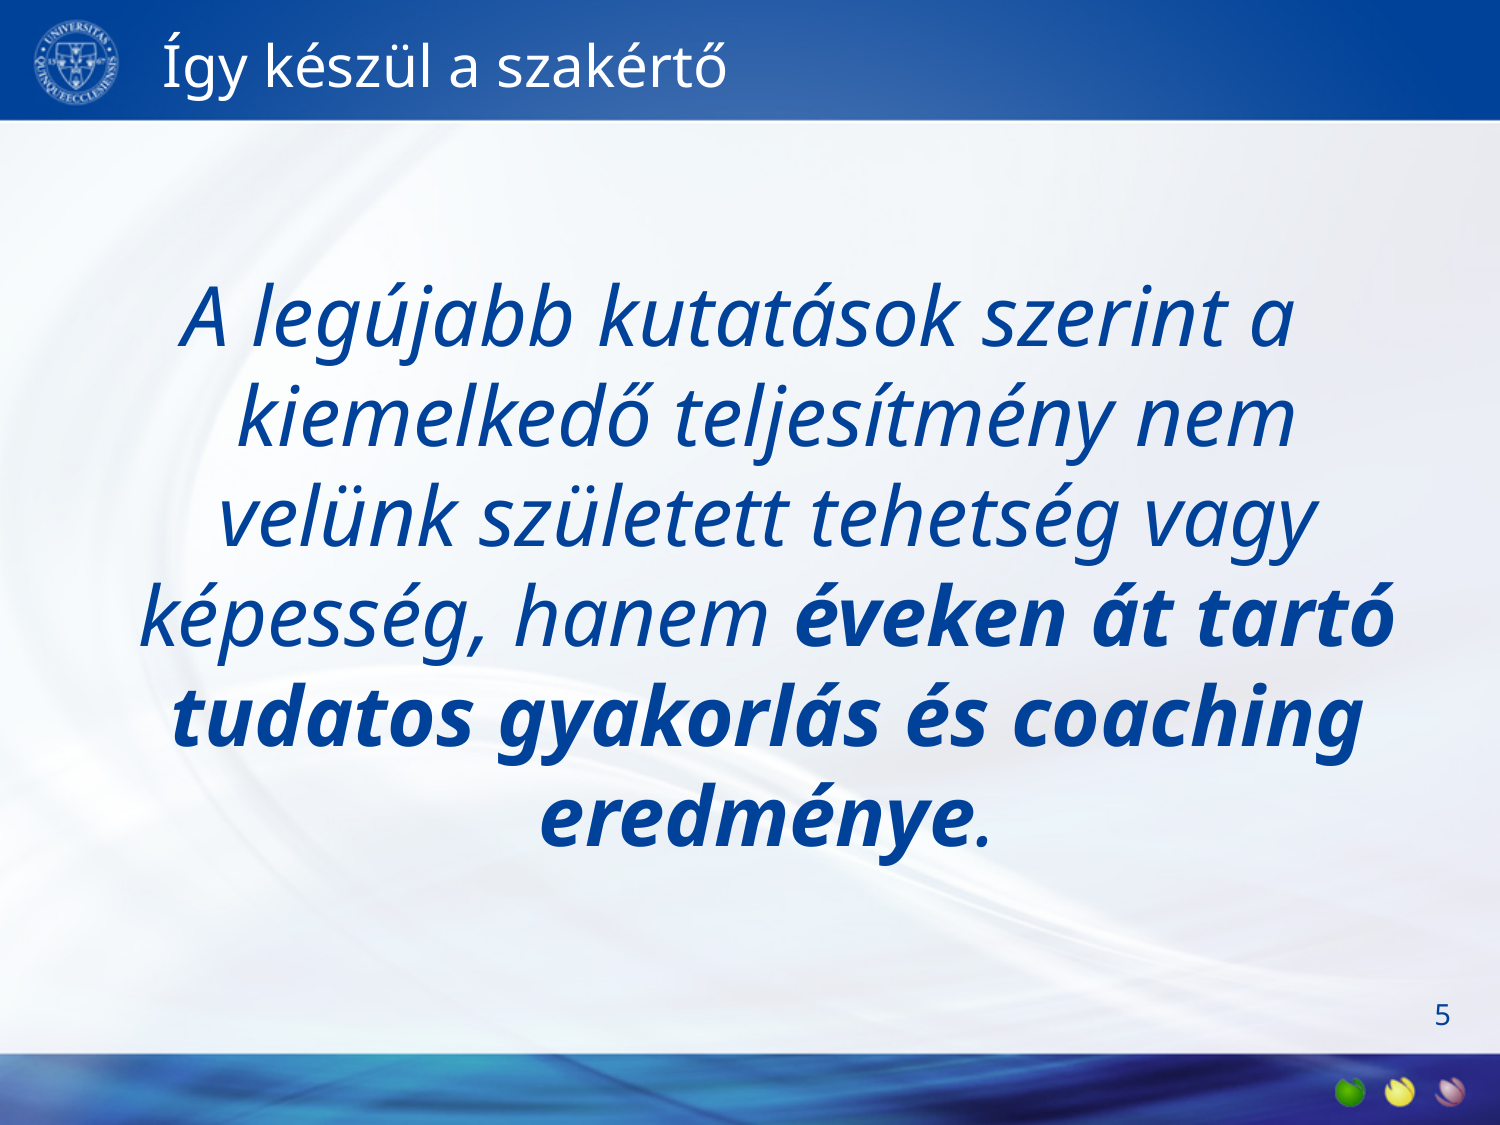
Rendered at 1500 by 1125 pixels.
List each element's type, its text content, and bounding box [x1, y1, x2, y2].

list A legújabb kutatások szerint a kiemelkedő teljesítmény nem velünk született tehetség vagy képesség, hanem éveken át tartó tudatos gyakorlás és coaching eredménye. [64, 255, 1415, 929]
title Így készül a szakértő [147, 19, 1459, 110]
picture [0, 0, 1500, 1125]
slide_number 5 [1116, 989, 1467, 1035]
